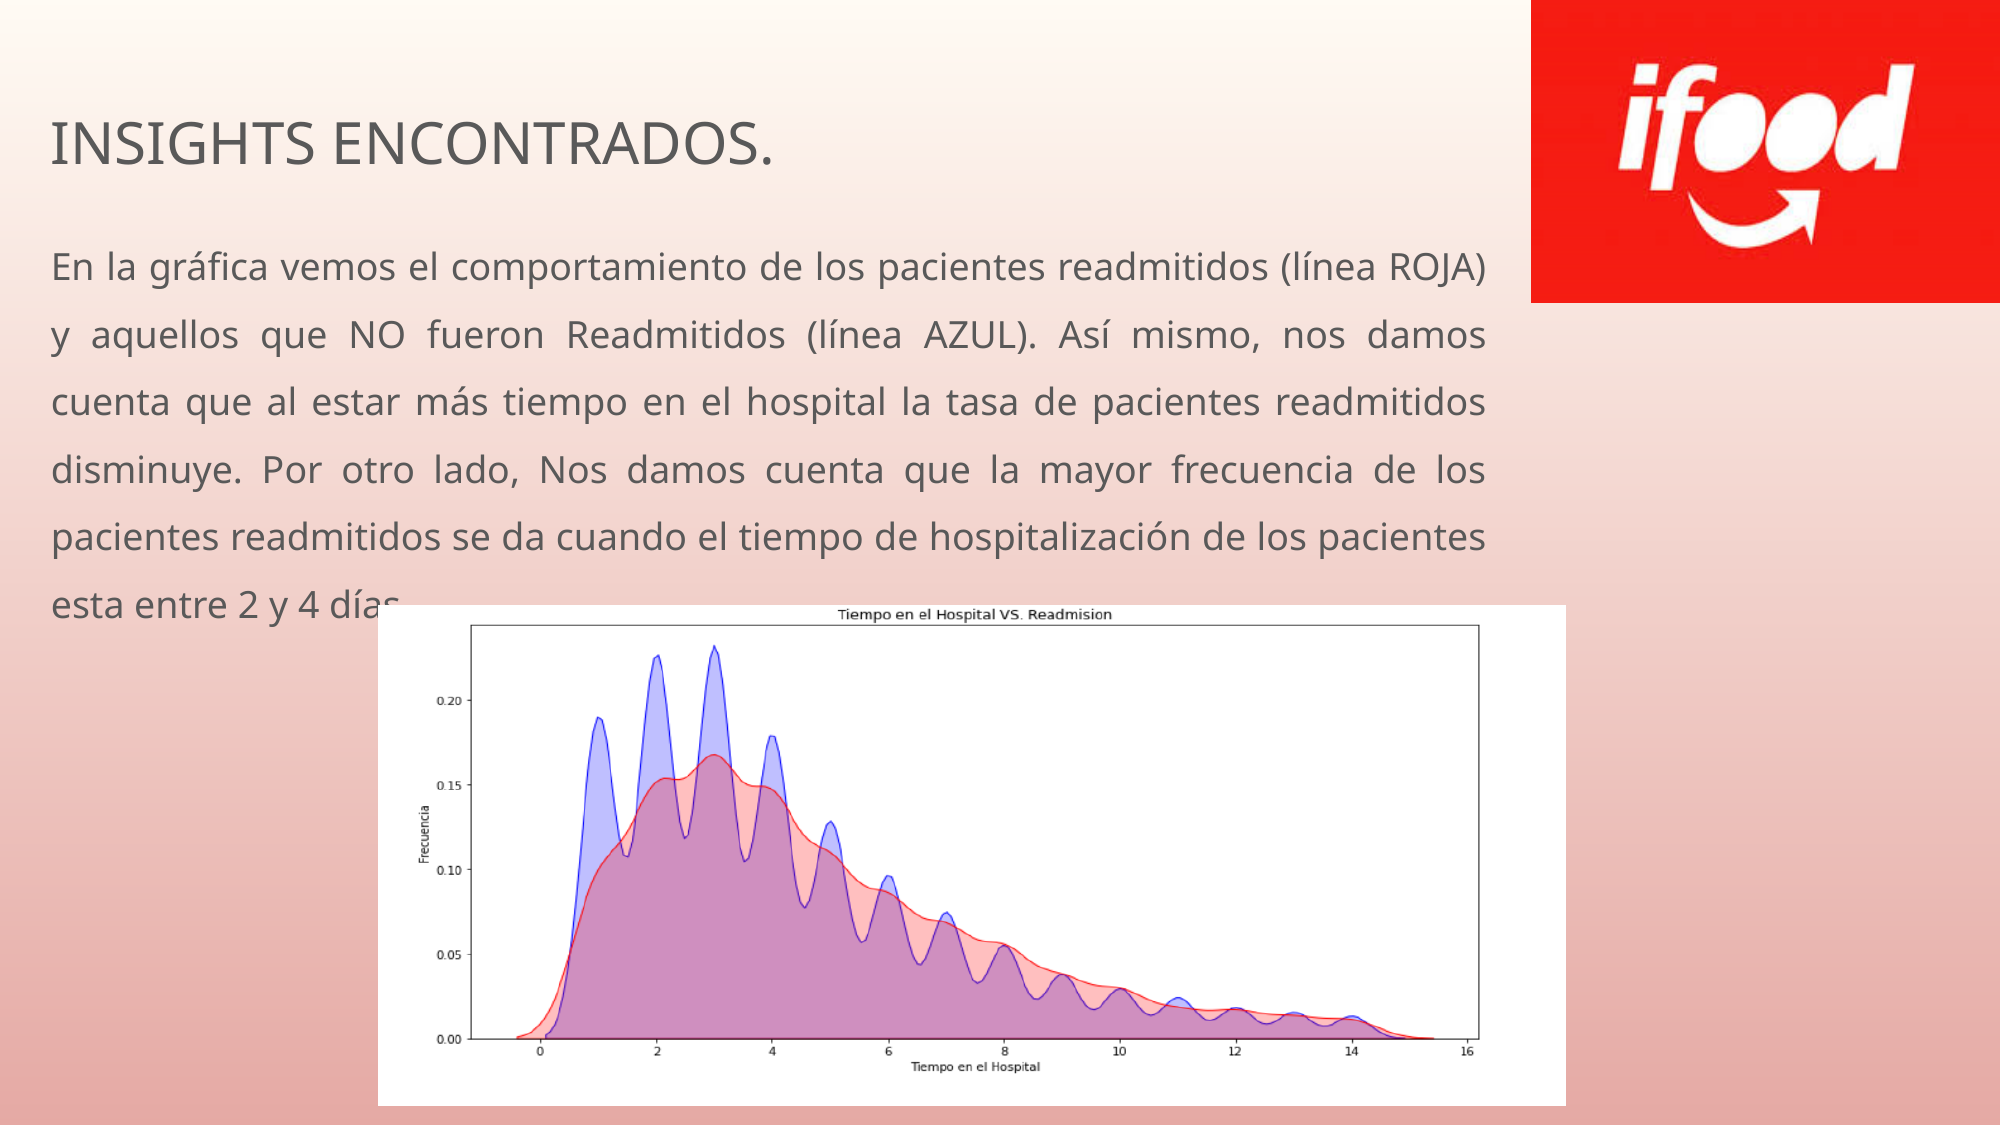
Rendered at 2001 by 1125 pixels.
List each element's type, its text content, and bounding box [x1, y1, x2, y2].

text_box INSIGHTS ENCONTRADOS. En la gráfica vemos el comportamiento de los pacientes readmitidos (línea ROJA) y aquellos que NO fueron Readmitidos (línea AZUL). Así mismo, nos damos cuenta que al estar más tiempo en el hospital la tasa de pacientes readmitidos disminuye. Por otro lado, Nos damos cuenta que la mayor frecuencia de los pacientes readmitidos se da cuando el tiempo de hospitalización de los pacientes esta entre 2 y 4 días. [36, 98, 1503, 634]
picture [1531, 0, 2000, 303]
picture [378, 605, 1566, 1106]
